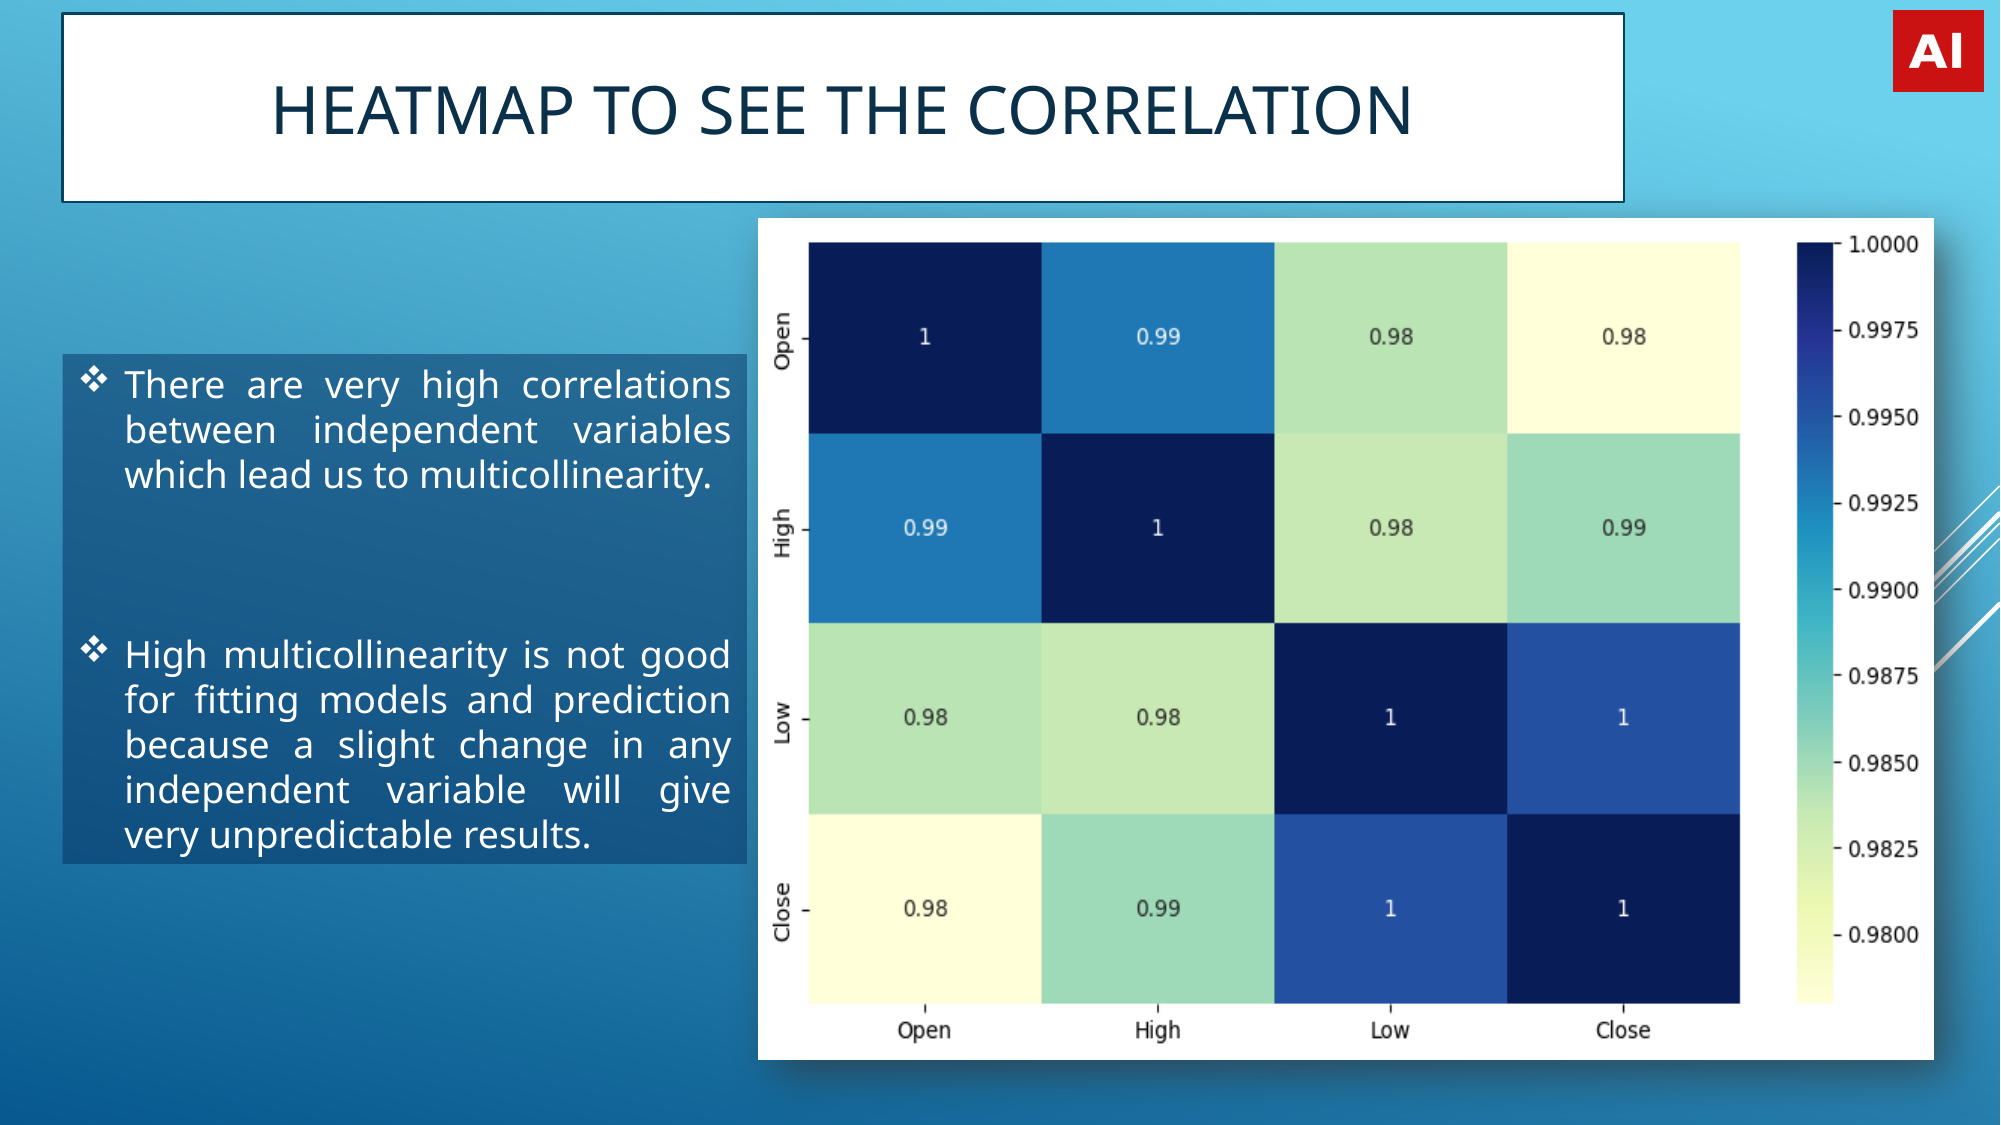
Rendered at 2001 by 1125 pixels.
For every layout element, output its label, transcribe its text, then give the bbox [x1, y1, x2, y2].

text_box There are very high correlations between independent variables which lead us to multicollinearity. High multicollinearity is not good for fitting models and prediction because a slight change in any independent variable will give very unpredictable results. [62, 354, 747, 864]
picture [1893, 10, 1984, 92]
title HEATMAP TO SEE THE CORRELATION [61, 12, 1625, 203]
picture [758, 218, 1934, 1060]
